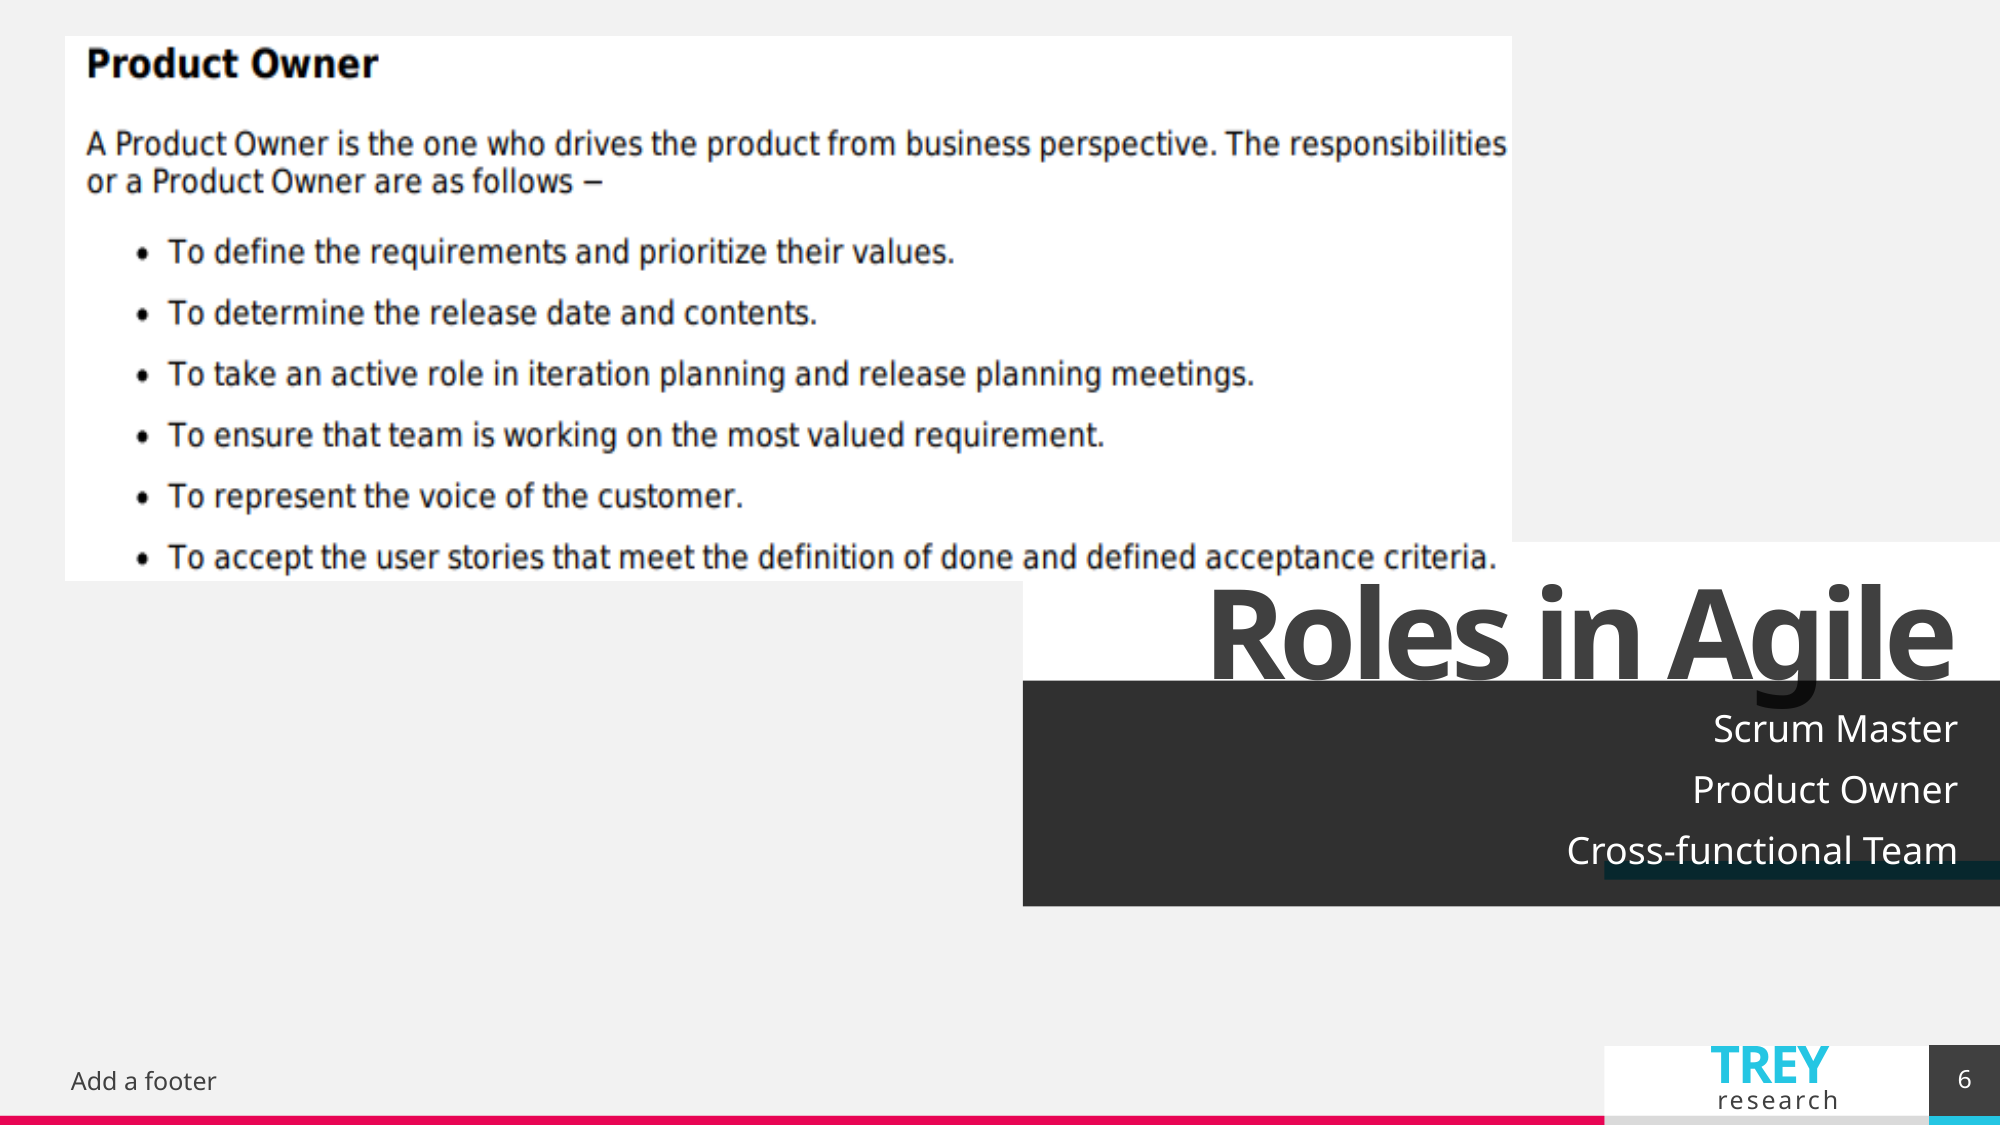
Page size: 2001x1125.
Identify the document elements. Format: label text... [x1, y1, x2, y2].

footer Add a footer [70, 1056, 1000, 1105]
picture [65, 36, 1512, 581]
list Scrum Master Product Owner Cross-functional Team [1022, 680, 2000, 907]
title Roles in Agile [1022, 541, 2000, 680]
slide_number 6 [1929, 1045, 2000, 1116]
